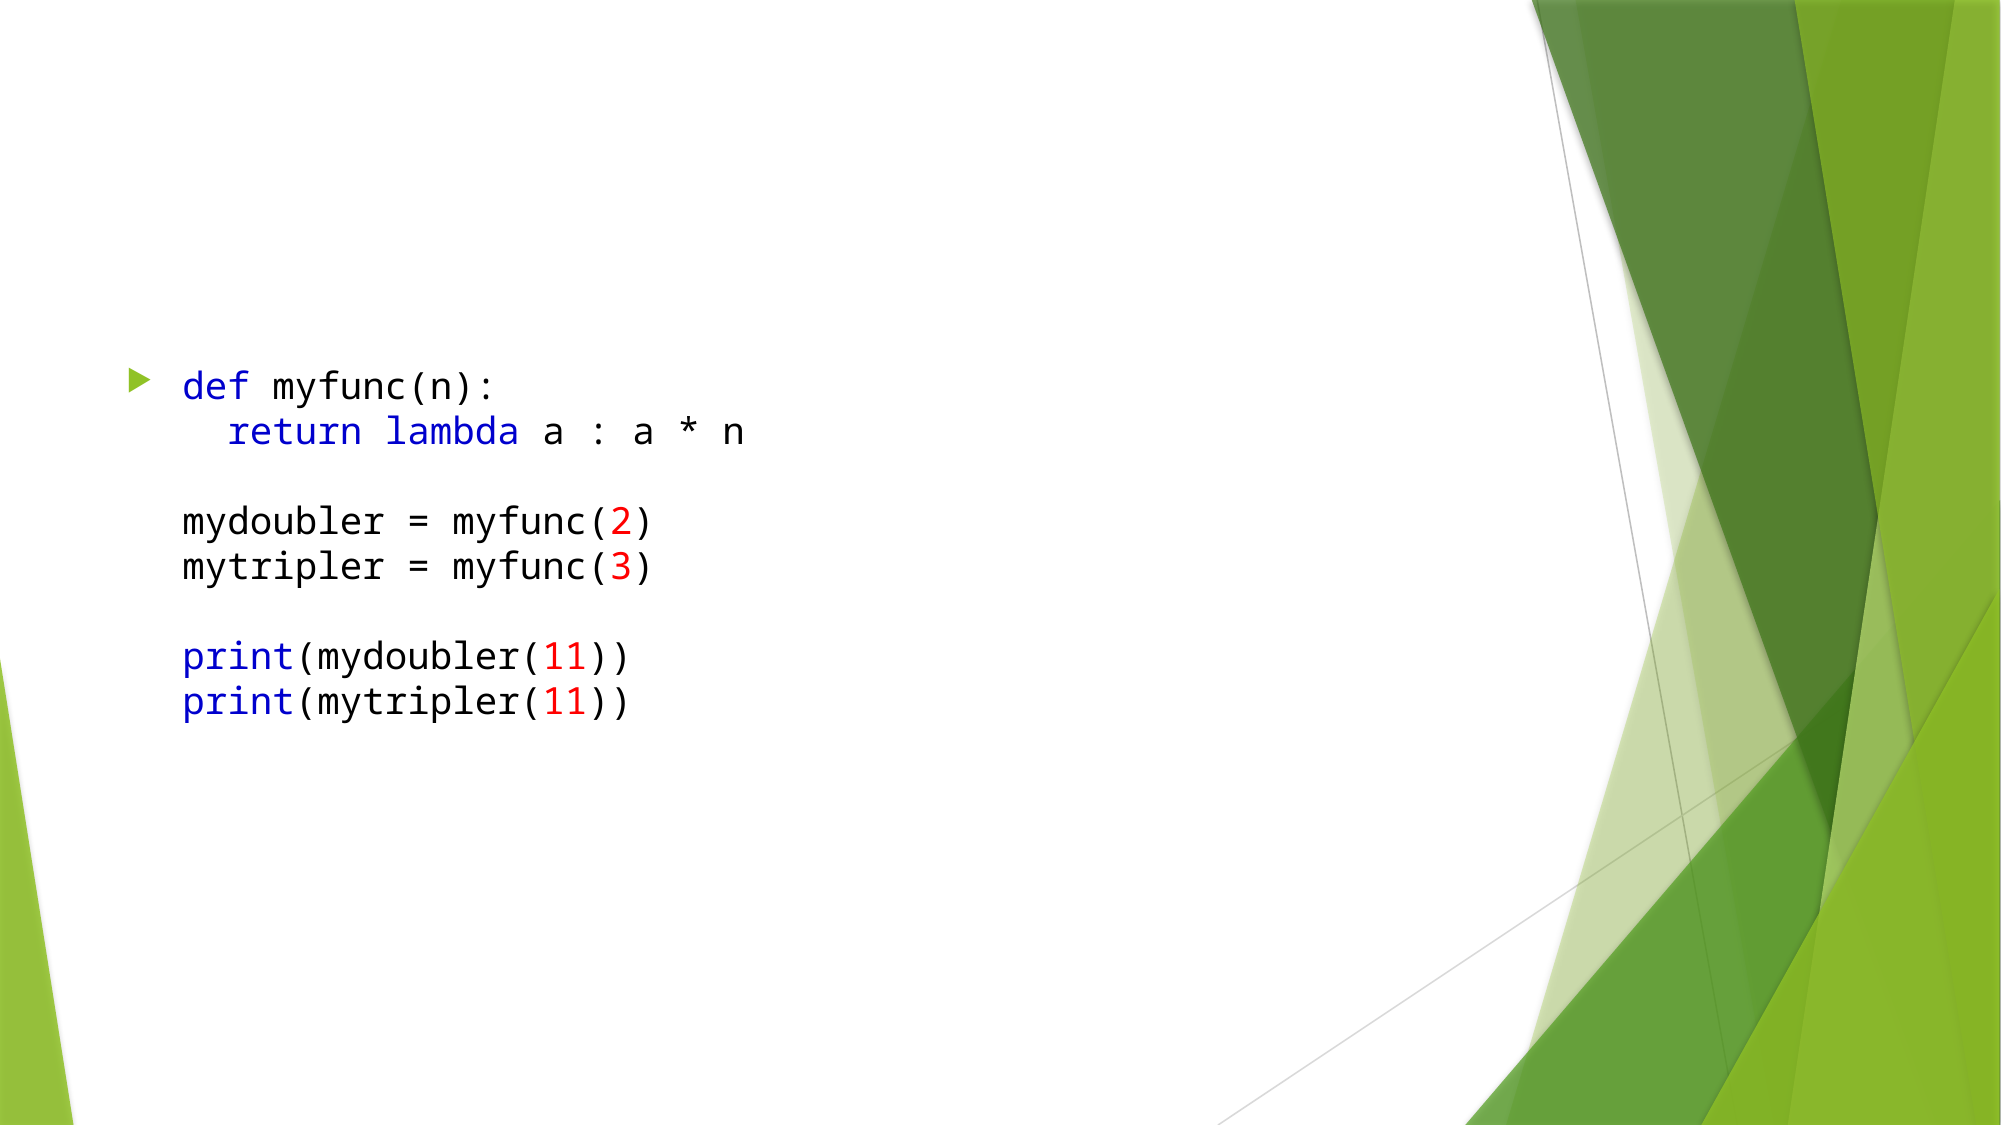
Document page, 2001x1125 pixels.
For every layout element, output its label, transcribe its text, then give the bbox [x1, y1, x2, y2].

list def myfunc(n): return lambda a : a * n mydoubler = myfunc(2) mytripler = myfunc(3) print(mydoubler(11)) print(mytripler(11)) [111, 354, 1522, 992]
